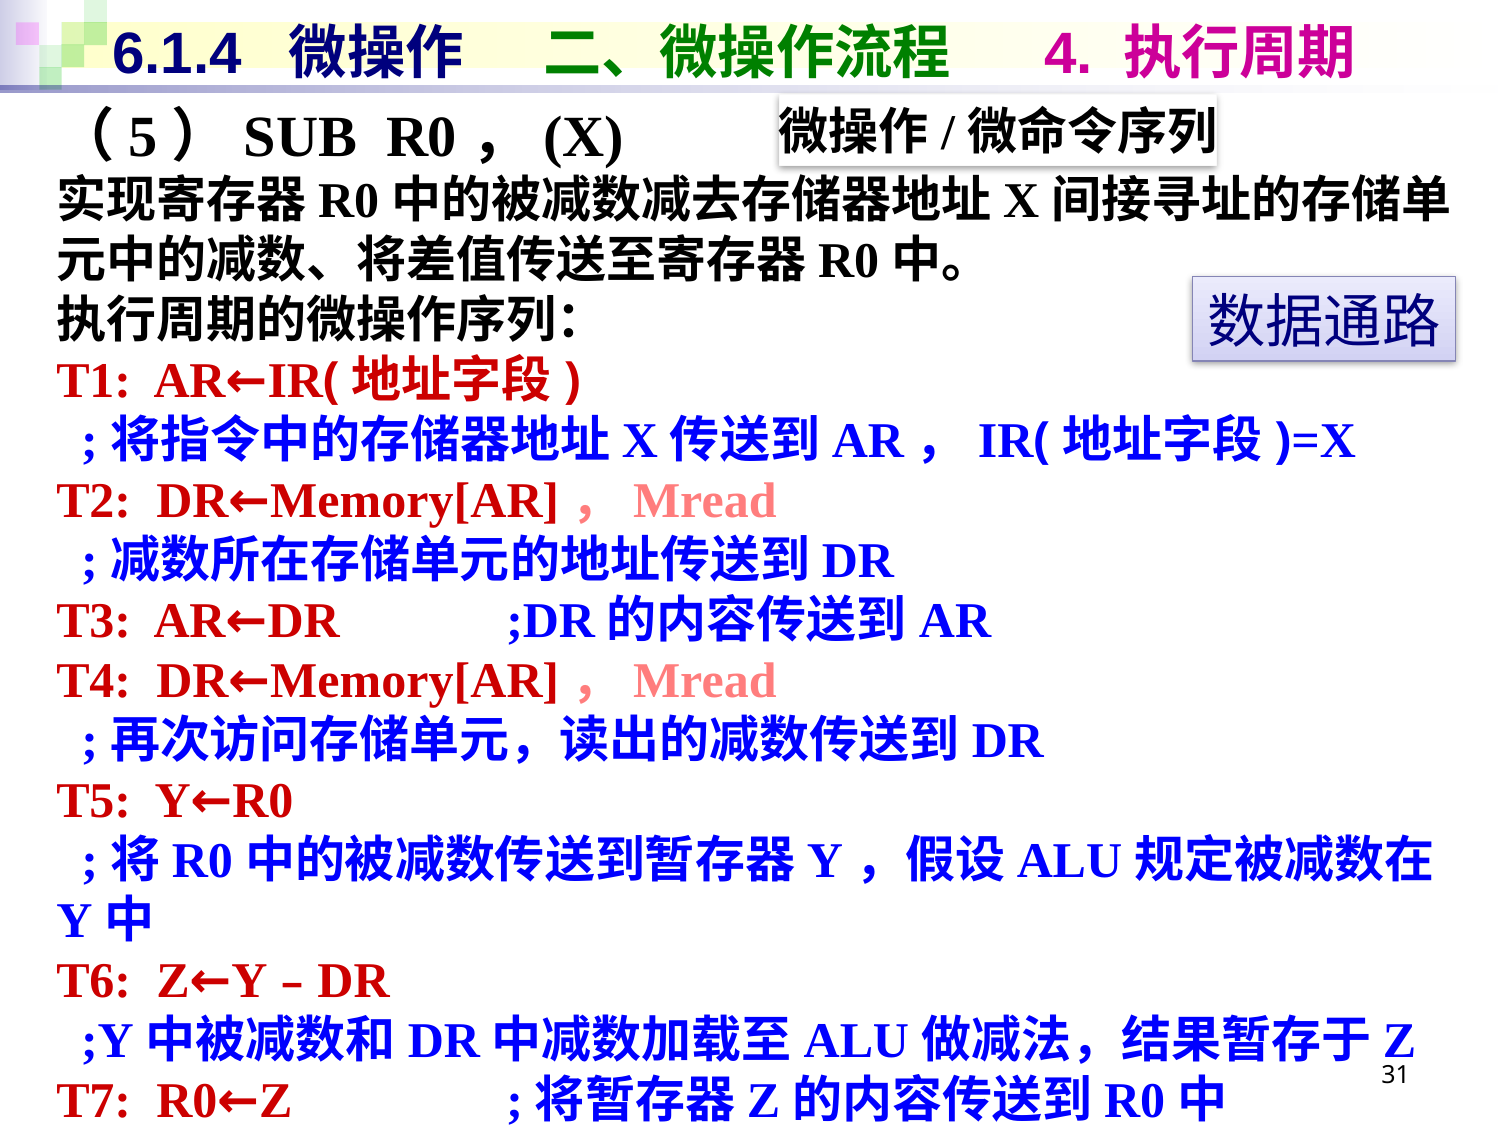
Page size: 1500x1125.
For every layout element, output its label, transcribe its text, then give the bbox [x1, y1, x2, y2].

title 6.1.4 微操作 二、微操作流程 4. 执行周期 [97, 7, 1483, 89]
text_box 数据通路 [1192, 276, 1456, 362]
list （5）SUB R0，(X) 实现寄存器R0中的被减数减去存储器地址X间接寻址的存储单元中的减数、将差值传送至寄存器R0中。 执行周期的微操作序列： T1: AR←IR(地址字段) ;将指令中的存储器地址X传送到AR，IR(地址字段)=X T2: DR←Memory[AR]，Mread ;减数所在存储单元的地址传送到DR T3: AR←DR ;DR的内容传送到AR T4: DR←Memory[AR]，Mread ;再次访问存储单元，读出的减数传送到DR T5: Y←R0 ;将R0中的被减数传送到暂存器Y，假设ALU规定被减数在Y中 T6: Z←Y﹣DR ;Y中被减数和DR中减数加载至ALU做减法，结果暂存于Z T7: R0←Z ;将暂存器Z的内容传送到R0中 [40, 89, 1483, 1107]
text_box 微操作/微命令序列 [779, 94, 1217, 166]
